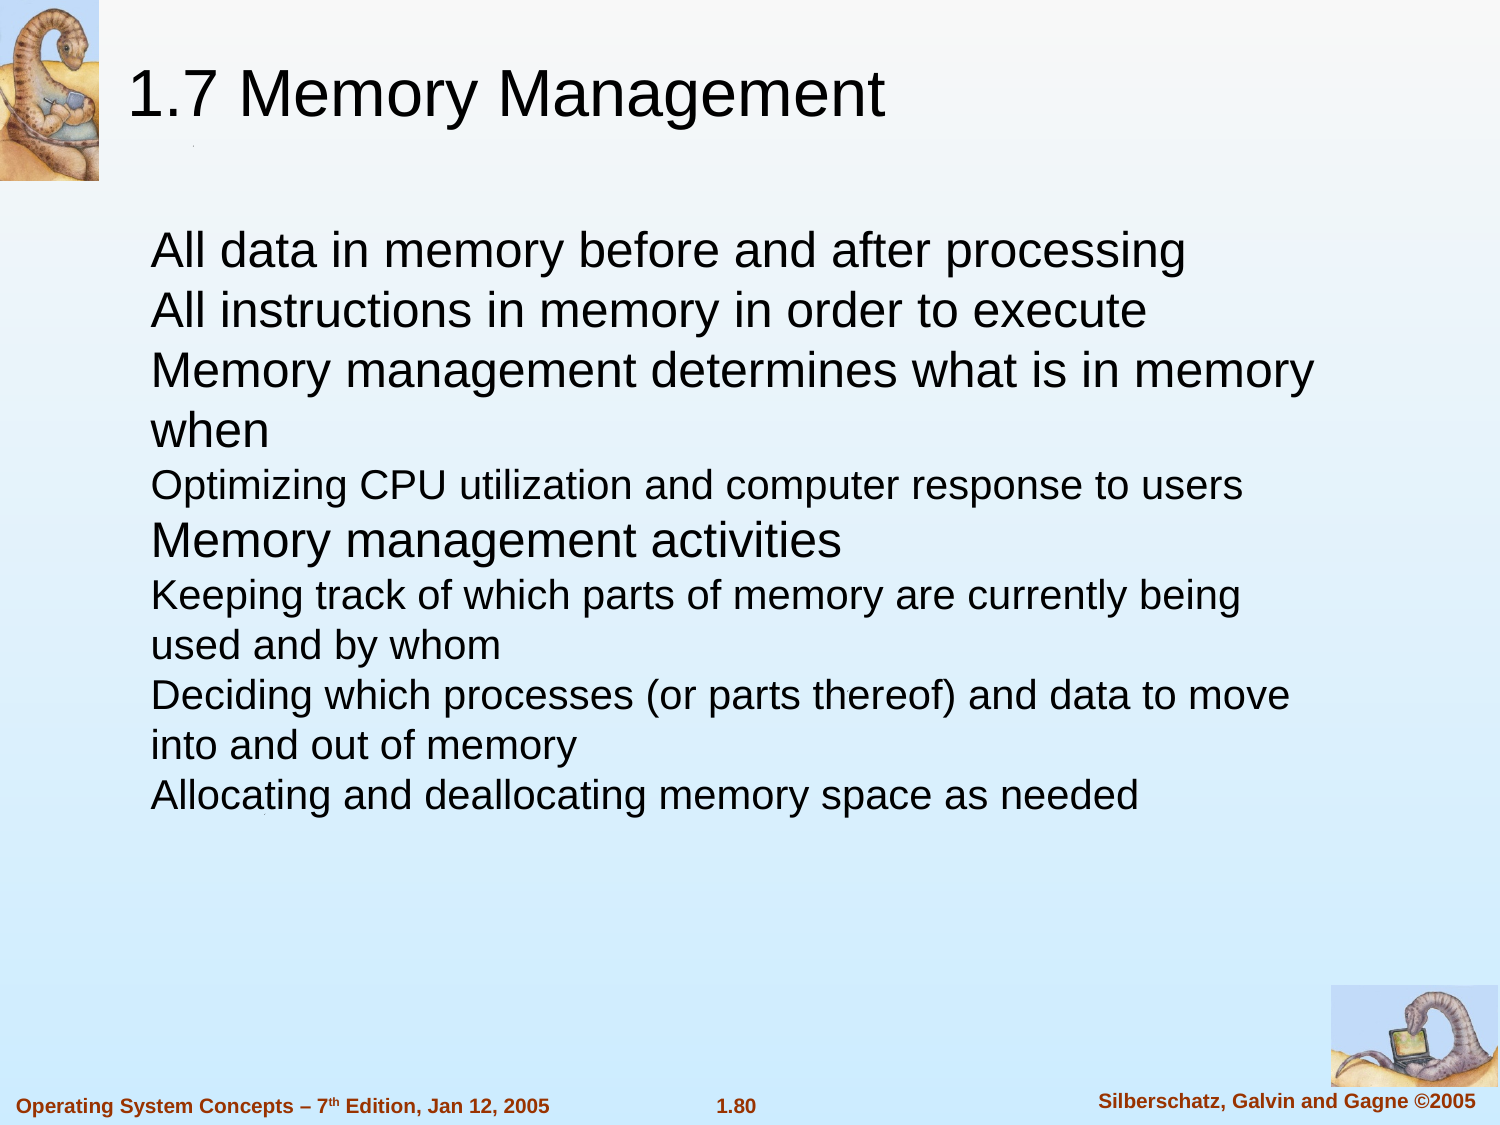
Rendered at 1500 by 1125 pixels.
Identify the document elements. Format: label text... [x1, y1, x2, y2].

title 1.7 Memory Management [112, 37, 1438, 138]
picture [1331, 985, 1498, 1087]
list All data in memory before and after processing All instructions in memory in order to execute Memory management determines what is in memory when Optimizing CPU utilization and computer response to users Memory management activities Keeping track of which parts of memory are currently being used and by whom Deciding which processes (or parts thereof) and data to move into and out of memory Allocating and deallocating memory space as needed [135, 210, 1342, 946]
picture [0, 0, 99, 181]
